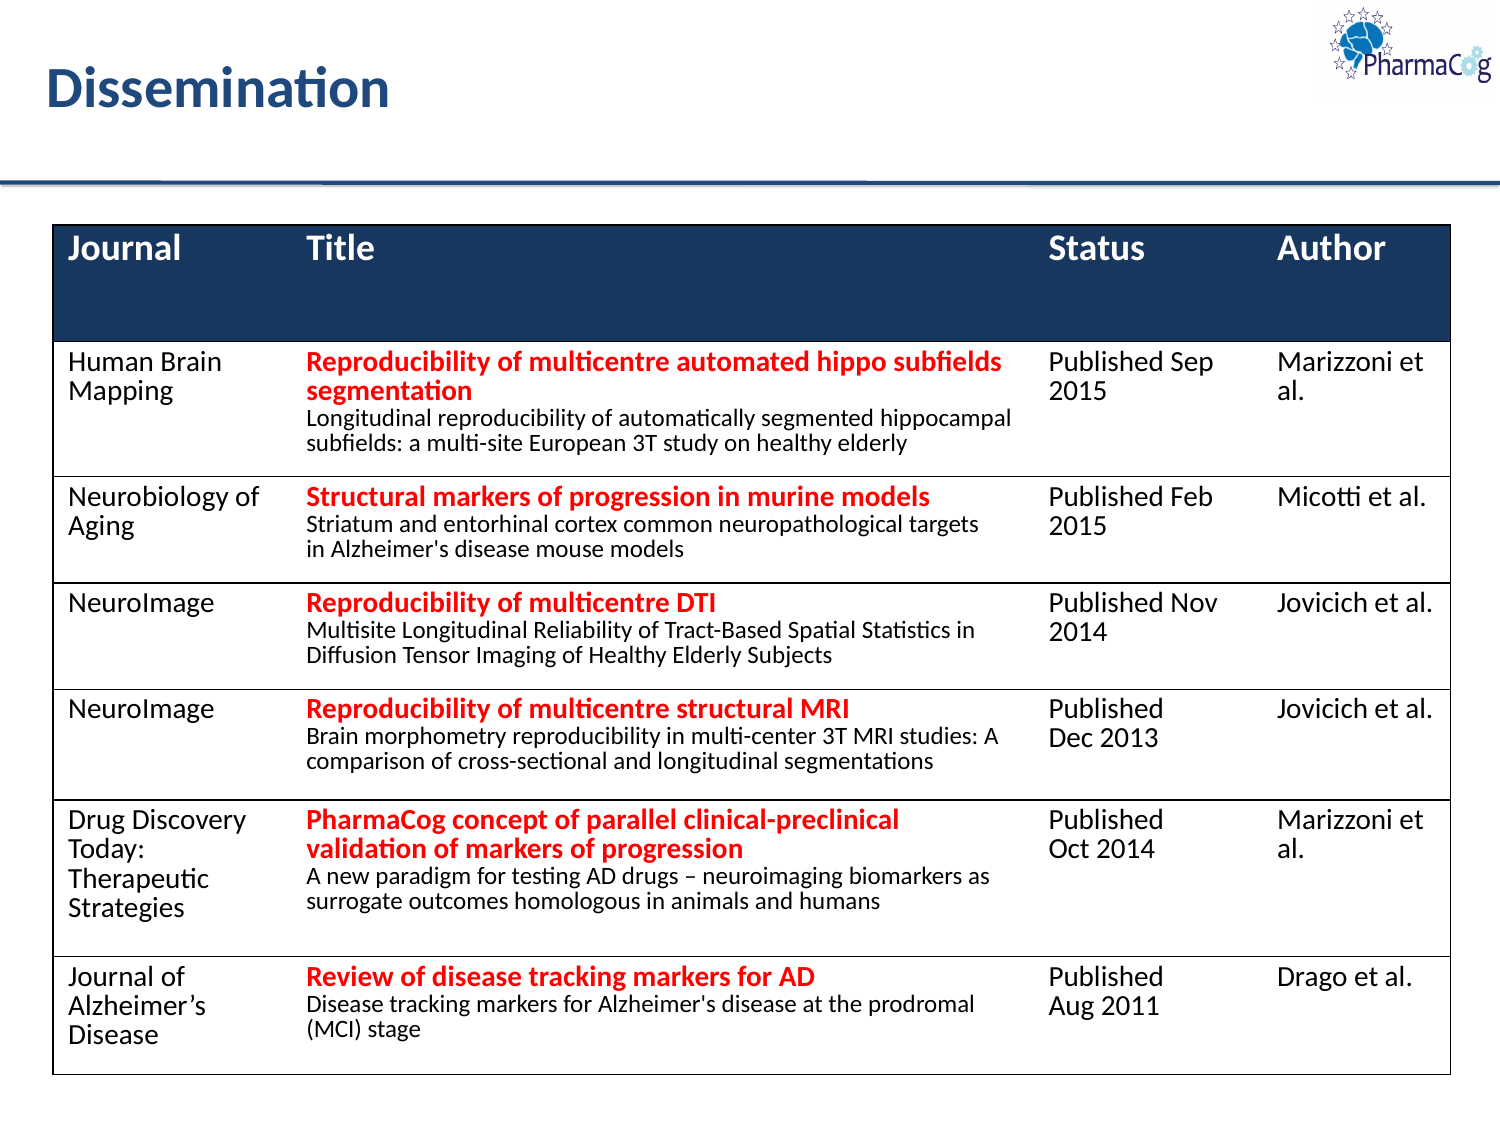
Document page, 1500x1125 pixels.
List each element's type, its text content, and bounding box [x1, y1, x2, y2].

table_cell Published Oct 2014 [1034, 801, 1262, 956]
picture [1314, 0, 1500, 99]
table_cell Published Feb 2015 [1034, 477, 1262, 582]
table_cell Micotti et al. [1262, 477, 1450, 582]
table_header Author [1262, 226, 1450, 341]
table_cell Reproducibility of multicentre DTI Multisite Longitudinal Reliability of Tract-Based Spatial Statistics in Diffusion Tensor Imaging of Healthy Elderly Subjects [291, 584, 1034, 689]
table_cell Marizzoni et al. [1262, 342, 1450, 476]
table_cell Published Aug 2011 [1034, 957, 1262, 1074]
table_cell Journal of Alzheimer’s Disease [54, 957, 291, 1074]
text_box Dissemination [32, 7, 1450, 161]
table_cell Human Brain Mapping [54, 342, 291, 476]
table_cell Structural markers of progression in murine models Striatum and entorhinal cortex common neuropathological targets in Alzheimer's disease mouse models [291, 477, 1034, 582]
table_cell NeuroImage [54, 690, 291, 799]
table_cell Jovicich et al. [1262, 584, 1450, 689]
table_header Journal [54, 226, 291, 341]
table_cell PharmaCog concept of parallel clinical-preclinical validation of markers of progression A new paradigm for testing AD drugs – neuroimaging biomarkers as surrogate outcomes homologous in animals and humans [291, 801, 1034, 956]
table_cell Review of disease tracking markers for AD Disease tracking markers for Alzheimer's disease at the prodromal (MCI) stage [291, 957, 1034, 1074]
table_cell Marizzoni et al. [1262, 801, 1450, 956]
table_header Title [291, 226, 1034, 341]
table_cell Published Nov 2014 [1034, 584, 1262, 689]
table_cell Published Sep 2015 [1034, 342, 1262, 476]
table_cell Published Dec 2013 [1034, 690, 1262, 799]
table_cell NeuroImage [54, 584, 291, 689]
table_header Status [1034, 226, 1262, 341]
table_cell Drago et al. [1262, 957, 1450, 1074]
table_cell Neurobiology of Aging [54, 477, 291, 582]
table_cell Reproducibility of multicentre structural MRI Brain morphometry reproducibility in multi-center 3T MRI studies: A comparison of cross-sectional and longitudinal segmentations [291, 690, 1034, 799]
table_cell Reproducibility of multicentre automated hippo subfields segmentation Longitudinal reproducibility of automatically segmented hippocampal subfields: a multi-site European 3T study on healthy elderly [291, 342, 1034, 476]
table_cell Jovicich et al. [1262, 690, 1450, 799]
table_cell Drug Discovery Today: Therapeutic Strategies [54, 801, 291, 956]
